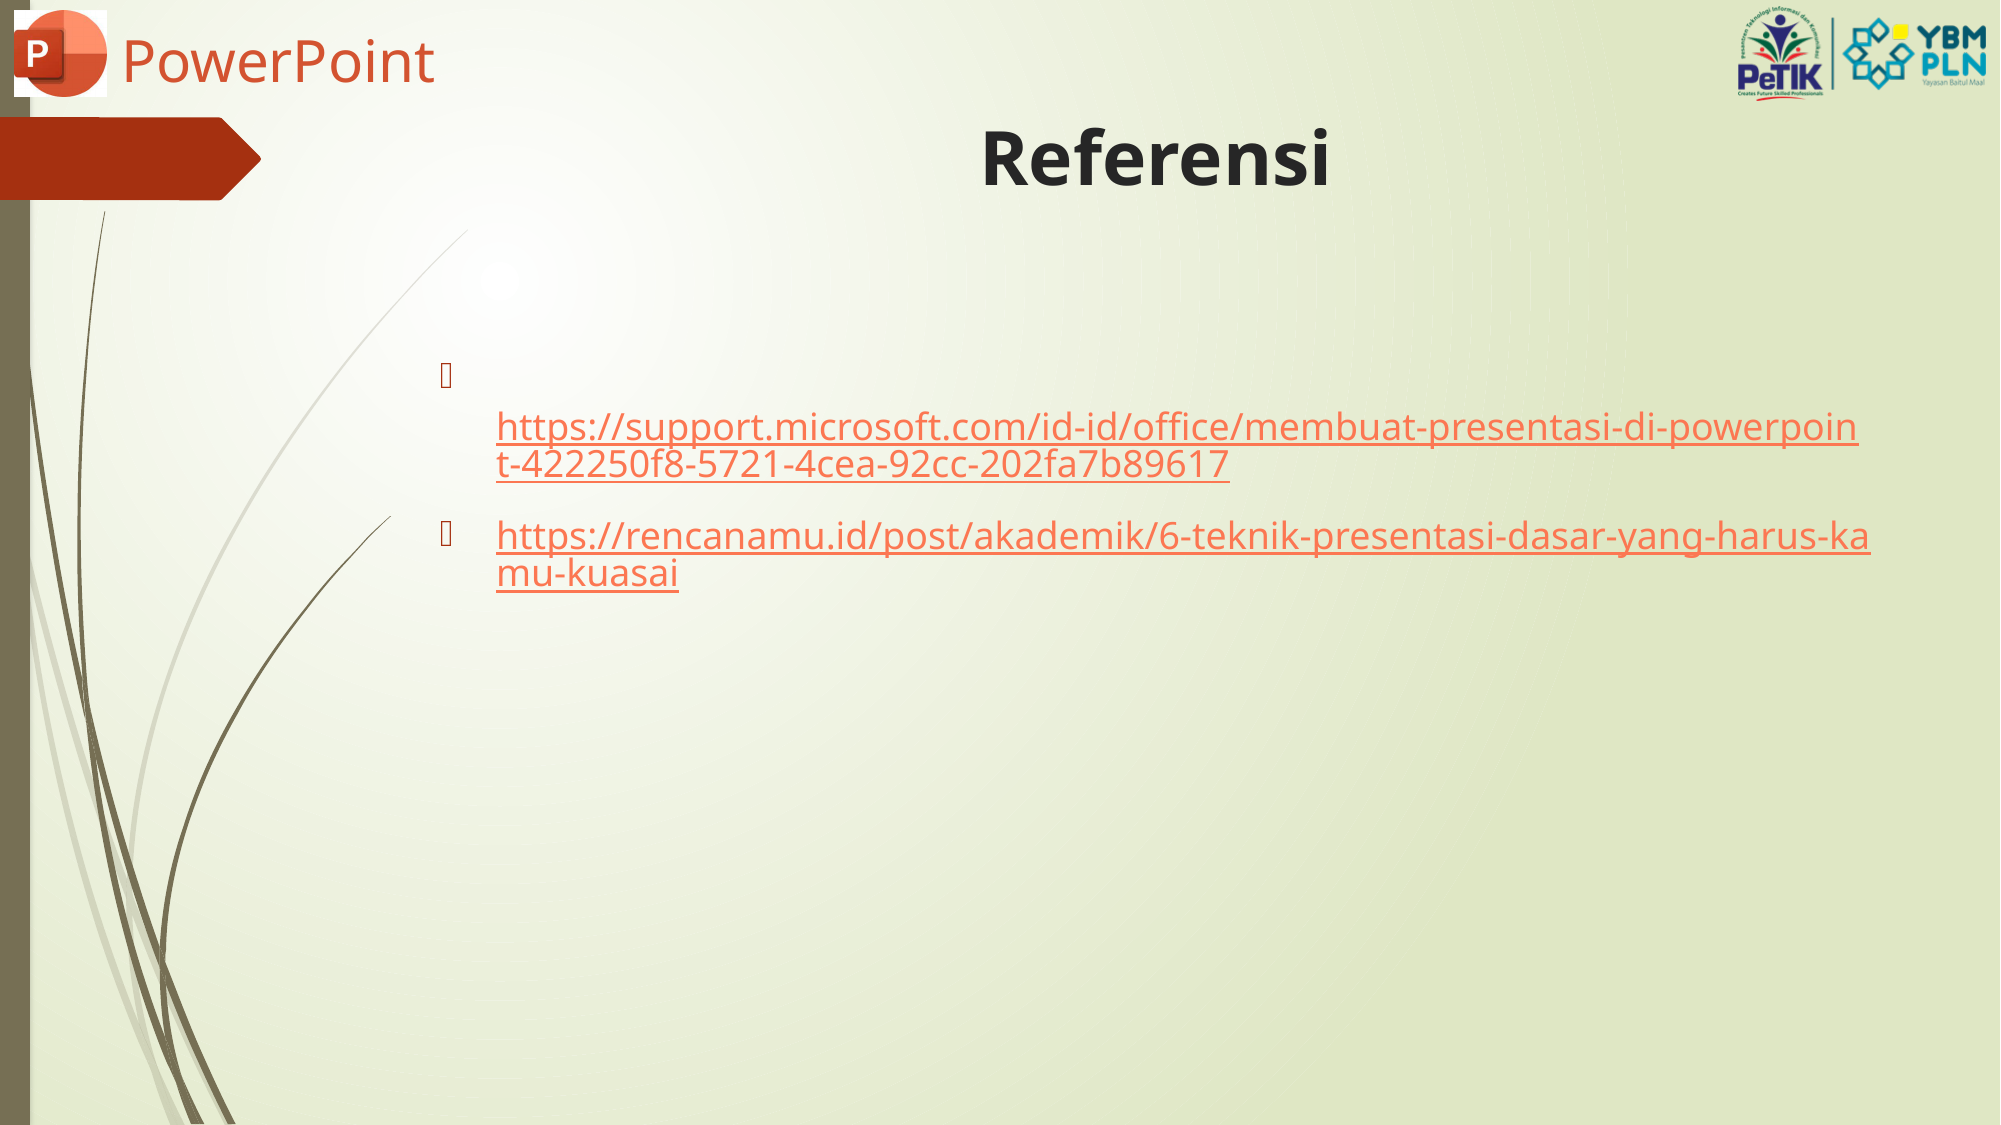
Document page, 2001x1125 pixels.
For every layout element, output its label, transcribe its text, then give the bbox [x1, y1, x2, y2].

picture [14, 10, 107, 97]
text_box PowerPoint [107, 25, 1107, 103]
title Referensi [425, 102, 1888, 313]
picture [1738, 6, 1986, 101]
list https://support.microsoft.com/id-id/office/membuat-presentasi-di-powerpoint-422250f8-5721-4cea-92cc-202fa7b89617 https://rencanamu.id/post/akademik/6-teknik-presentasi-dasar-yang-harus-kamu-kuasai [424, 350, 1888, 970]
